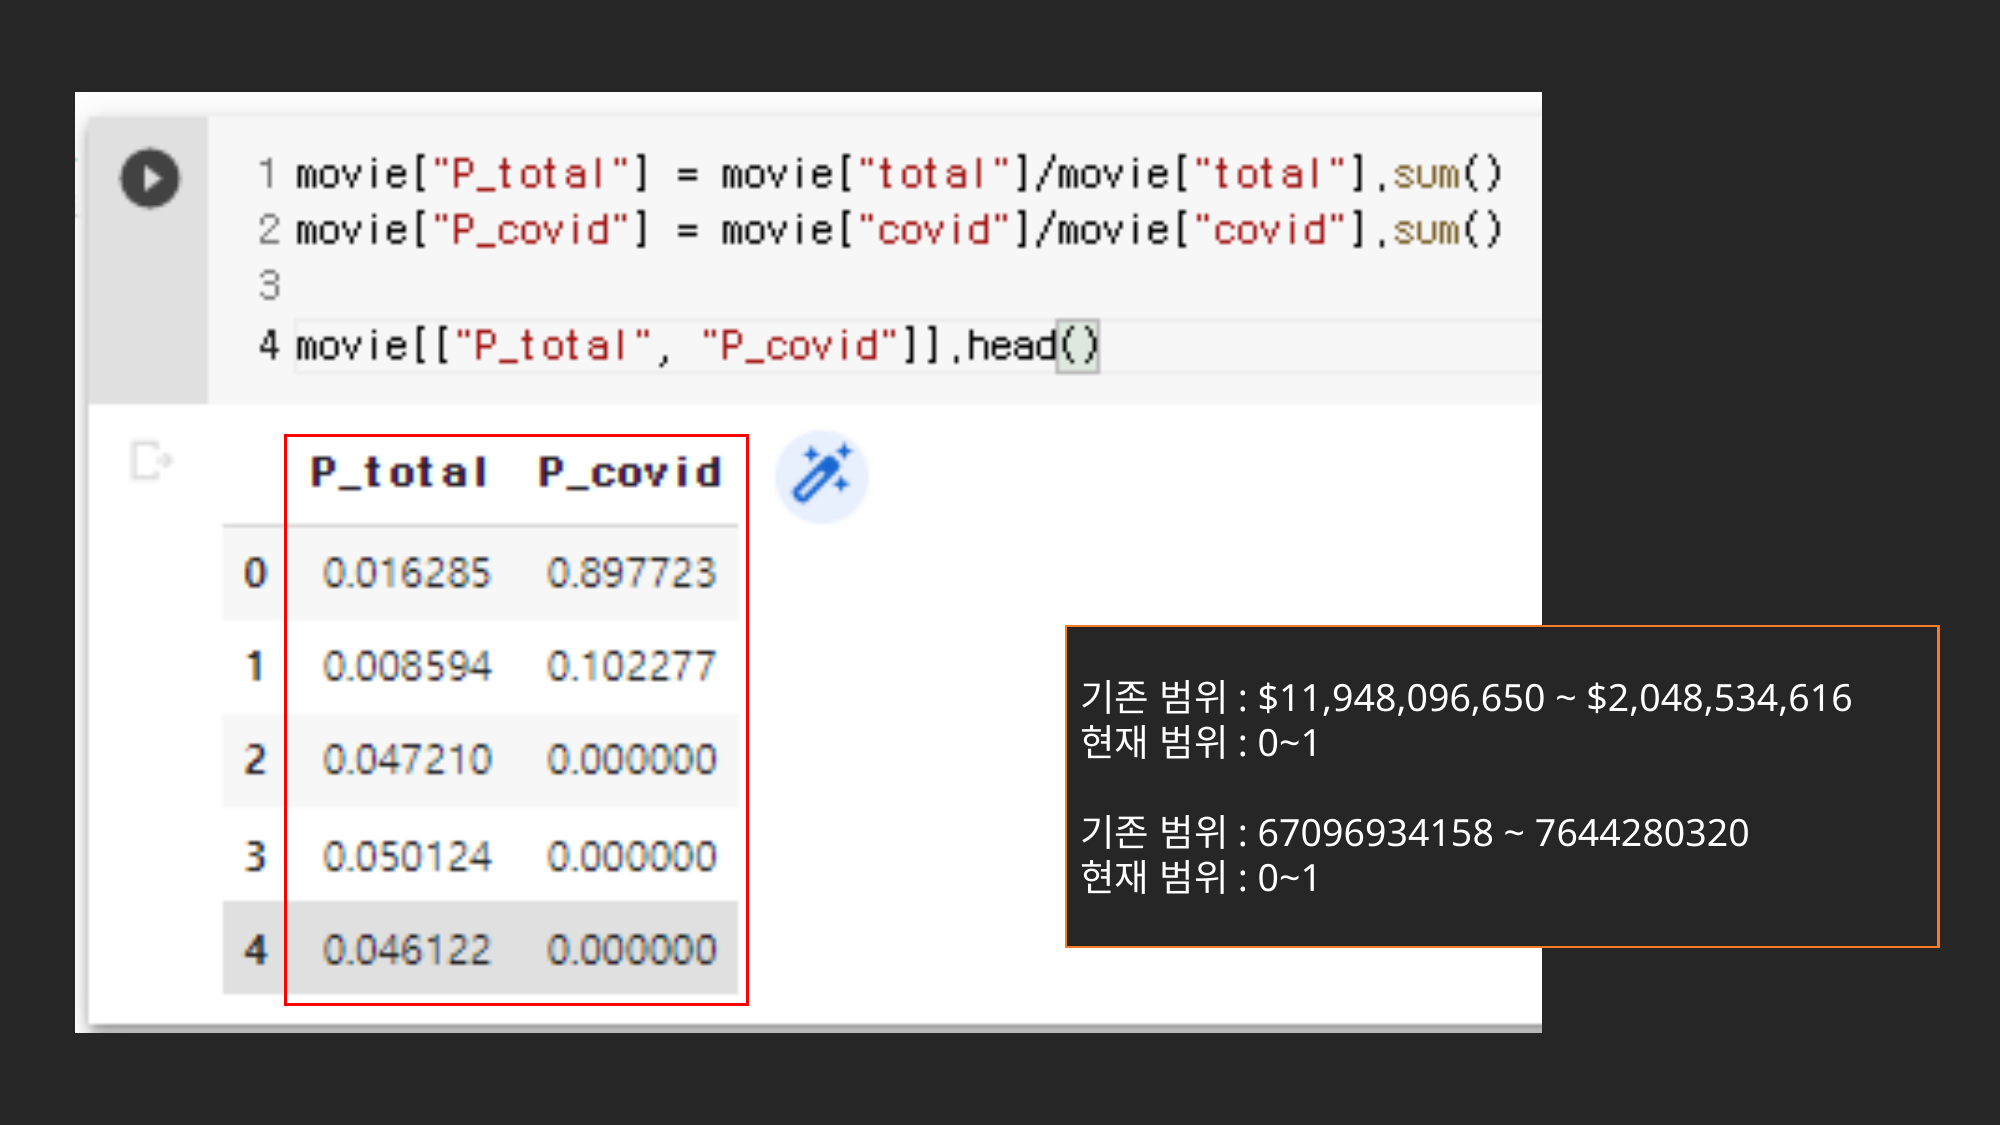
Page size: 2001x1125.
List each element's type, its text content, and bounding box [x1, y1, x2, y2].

text_box 기존 범위: $11,948,096,650 ~ $2,048,534,616 현재 범위: 0~1 기존 범위: 67096934158 ~ 7644280320 현재 범위: 0~1 [1542, 625, 1940, 948]
picture [74, 92, 1542, 1033]
